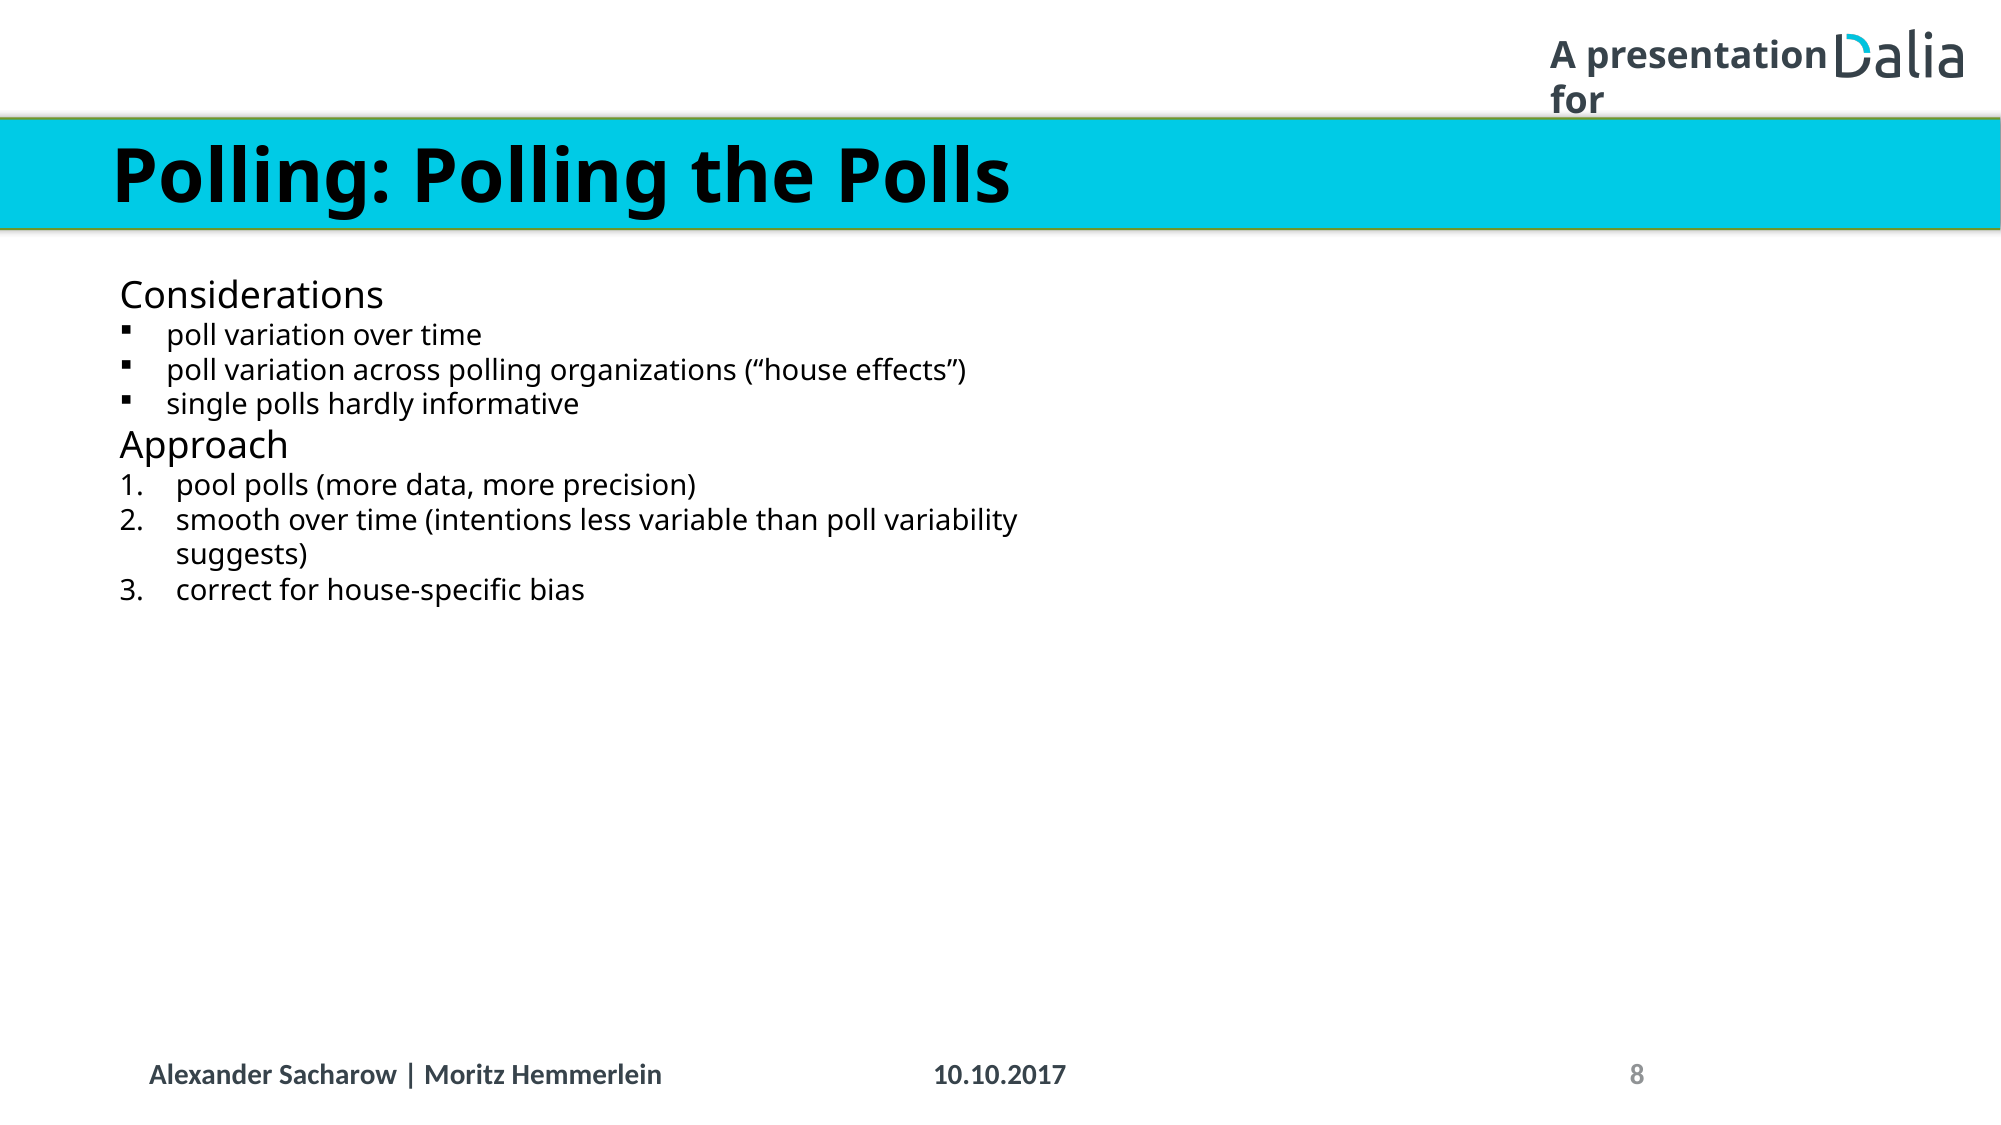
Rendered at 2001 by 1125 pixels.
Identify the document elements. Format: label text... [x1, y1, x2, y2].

title Polling: Polling the Polls [97, 130, 1822, 246]
footer 10.10.2017 [881, 1042, 1119, 1103]
text_box Considerations poll variation over time poll variation across polling organizations (“house effects”) single polls hardly informative Approach pool polls (more data, more precision) smooth over time (intentions less variable than poll variability suggests) correct for house-specific bias [104, 263, 1105, 614]
picture [1836, 29, 1963, 78]
slide_number 8 [1412, 1042, 1863, 1103]
